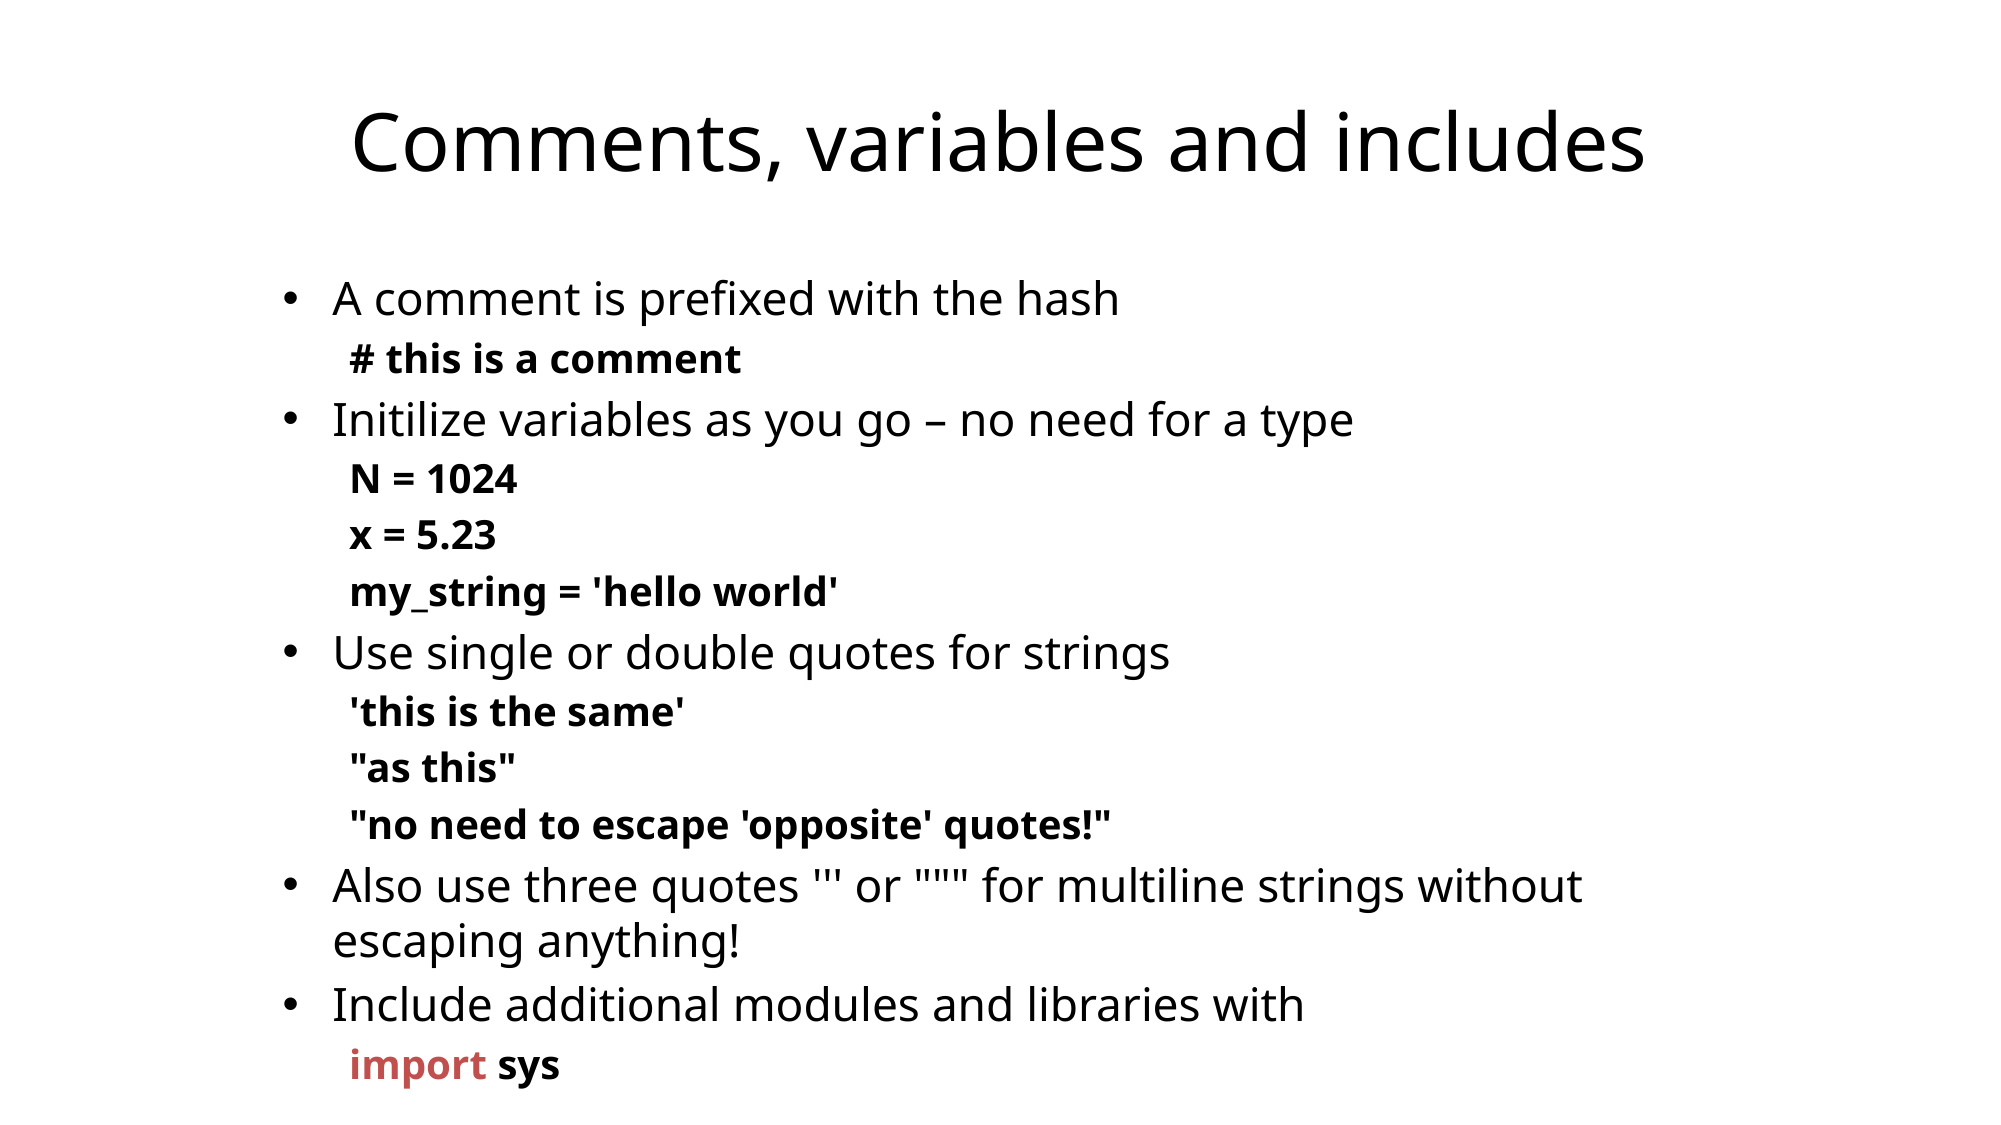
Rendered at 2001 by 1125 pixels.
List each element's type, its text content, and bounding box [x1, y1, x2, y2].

text_box Comments, variables and includes [324, 45, 1675, 233]
text_box A comment is prefixed with the hash # this is a comment Initilize variables as you go – no need for a type N = 1024 x = 5.23 my_string = 'hello world' Use single or double quotes for strings 'this is the same' "as this" "no need to escape 'opposite' quotes!" Also use three quotes ''' or """ for multiline strings without escaping anything! Include additional modules and libraries with import sys [267, 262, 1721, 1106]
